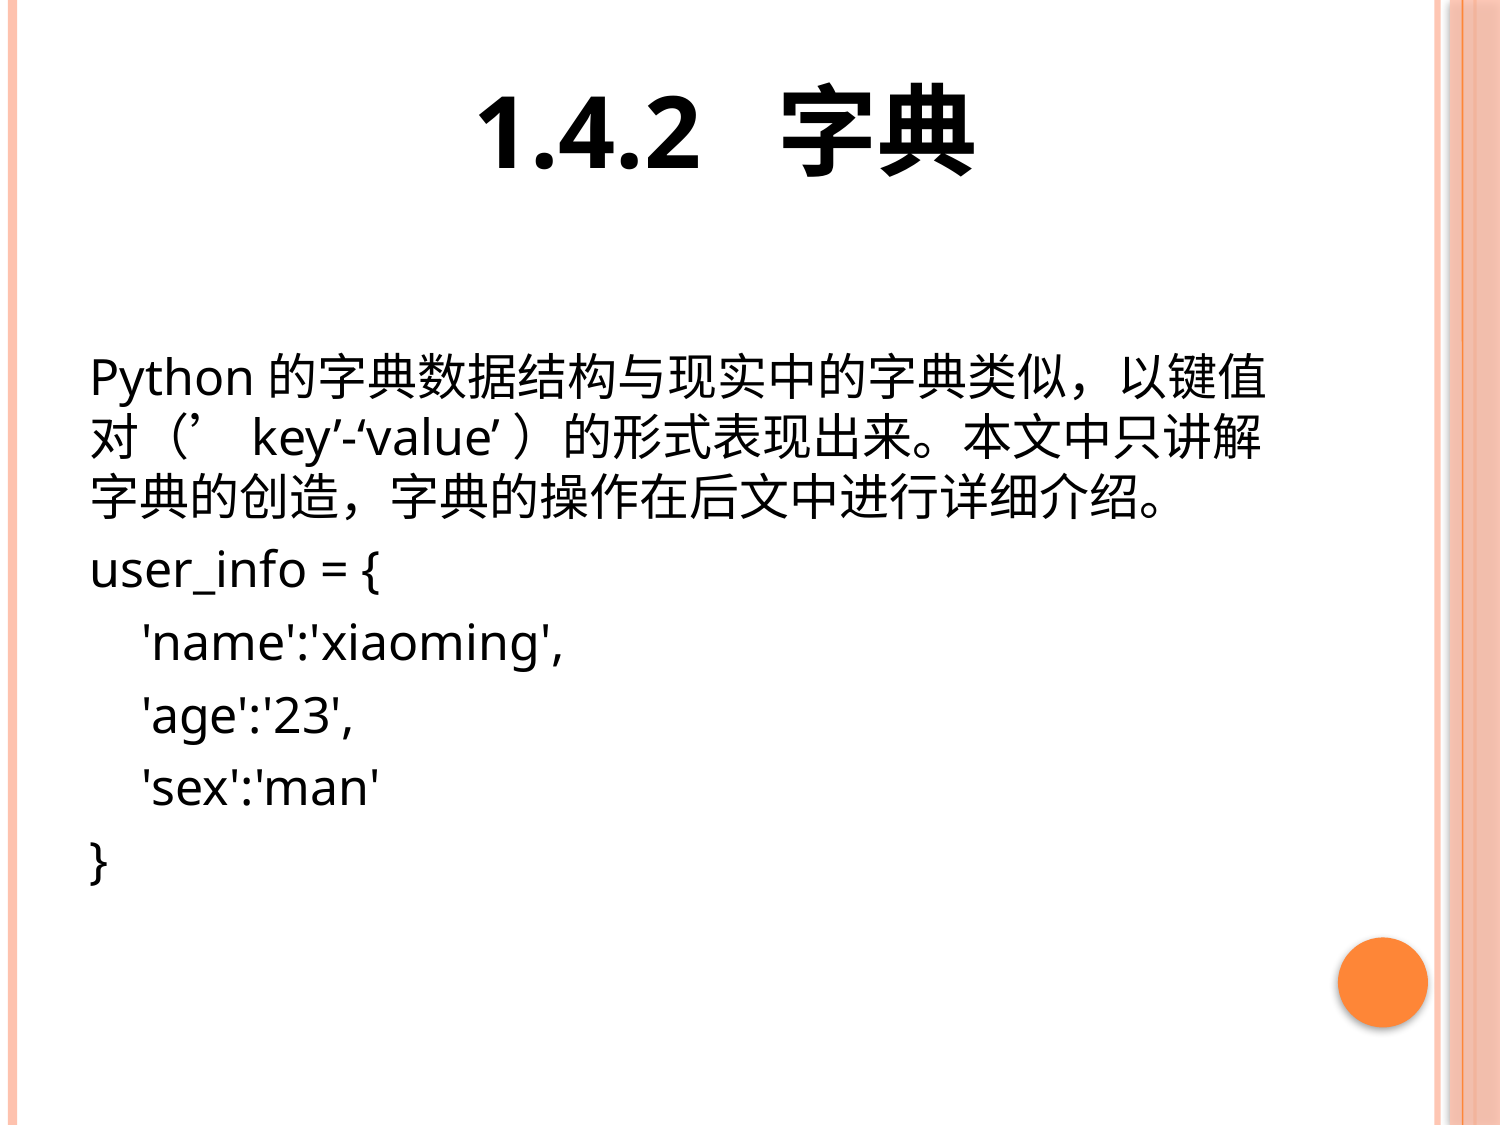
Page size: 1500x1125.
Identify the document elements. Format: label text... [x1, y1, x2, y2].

title 1.4.2 字典 [75, 45, 1376, 197]
list Python的字典数据结构与现实中的字典类似，以键值对（’key’-‘value’）的形式表现出来。本文中只讲解字典的创造，字典的操作在后文中进行详细介绍。 user_info = { 'name':'xiaoming', 'age':'23', 'sex':'man' } [75, 338, 1300, 1062]
